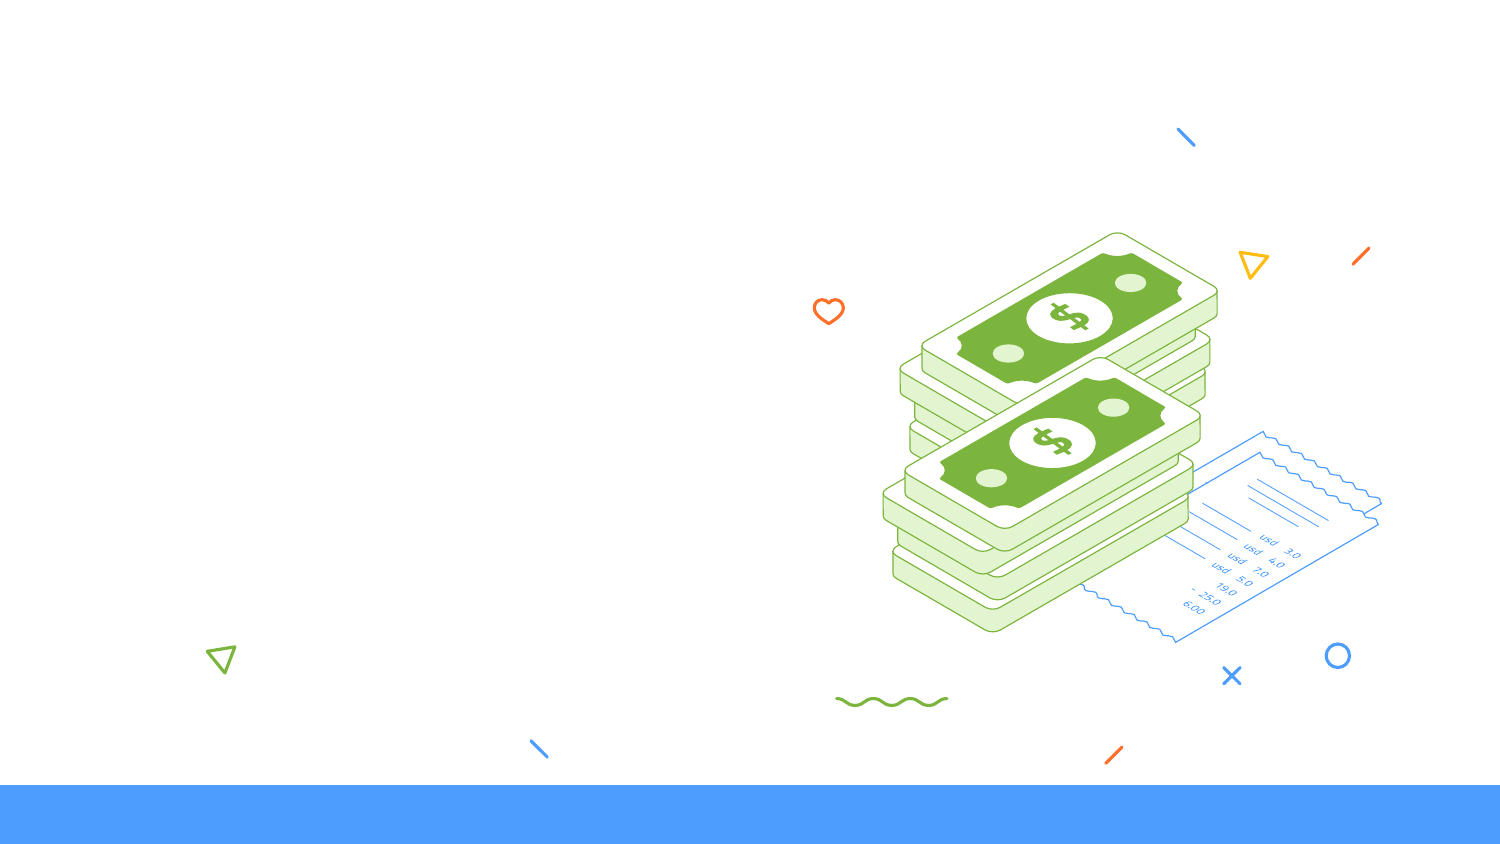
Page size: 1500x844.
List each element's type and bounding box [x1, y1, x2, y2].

picture [0, 785, 1500, 844]
text_box [881, 232, 1383, 643]
